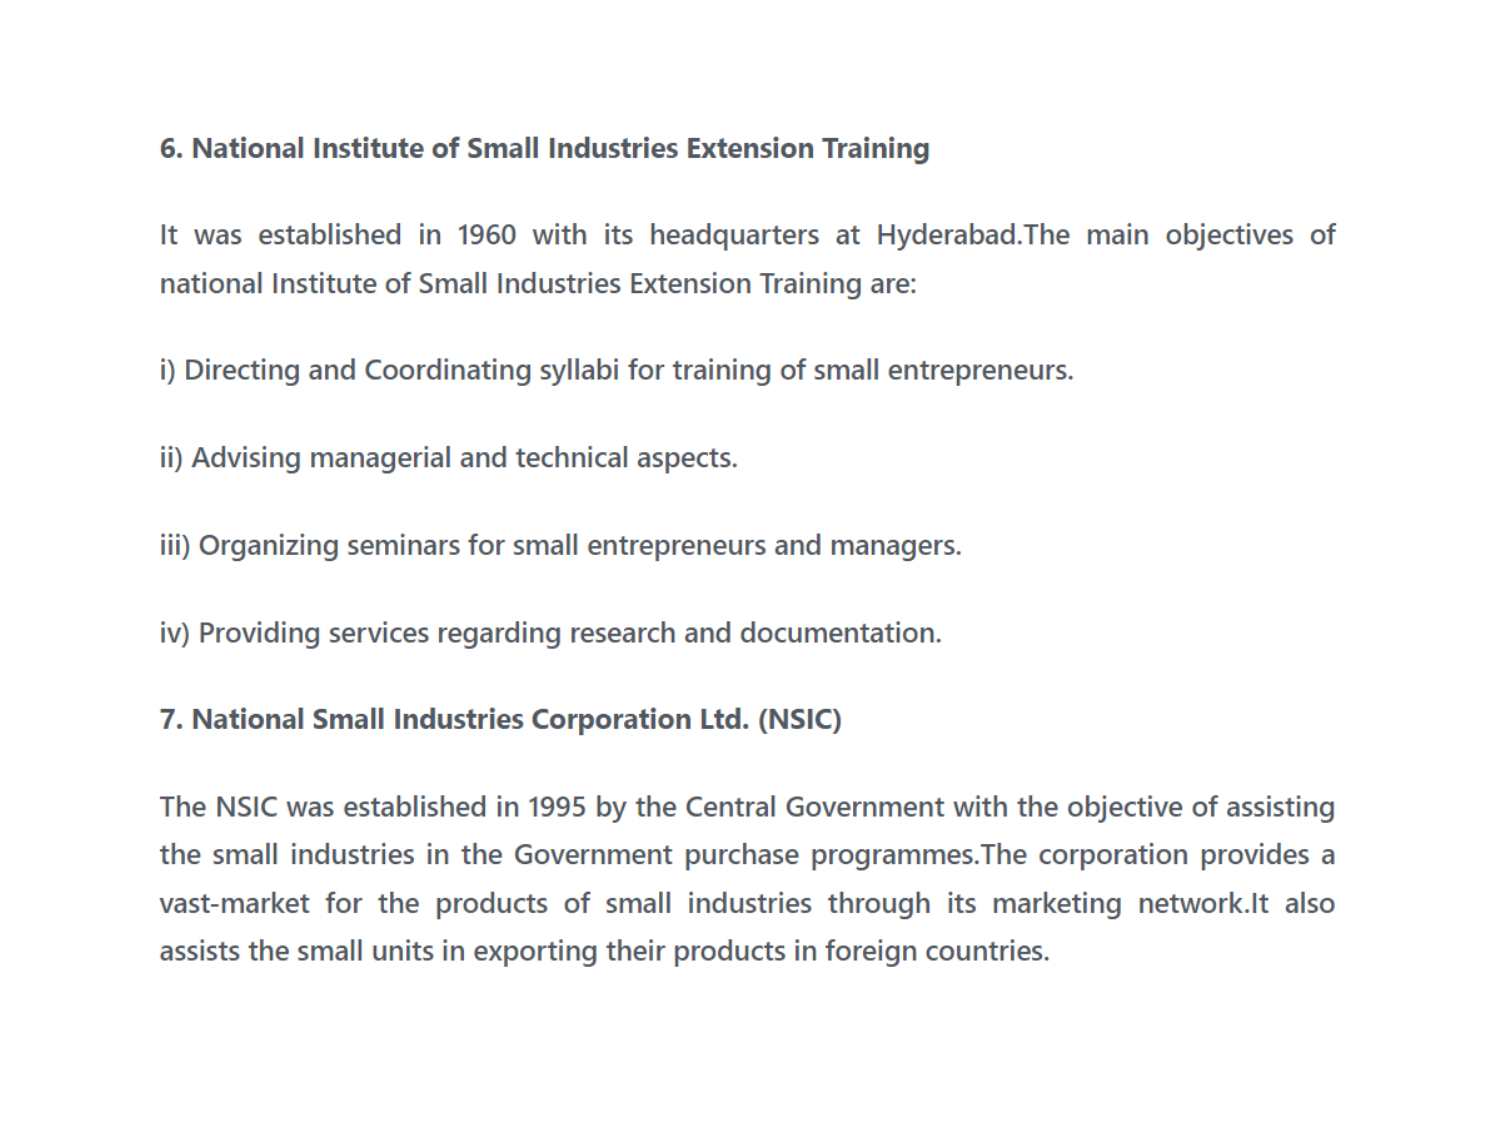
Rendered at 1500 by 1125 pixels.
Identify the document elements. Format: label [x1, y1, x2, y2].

picture [130, 113, 1370, 1012]
